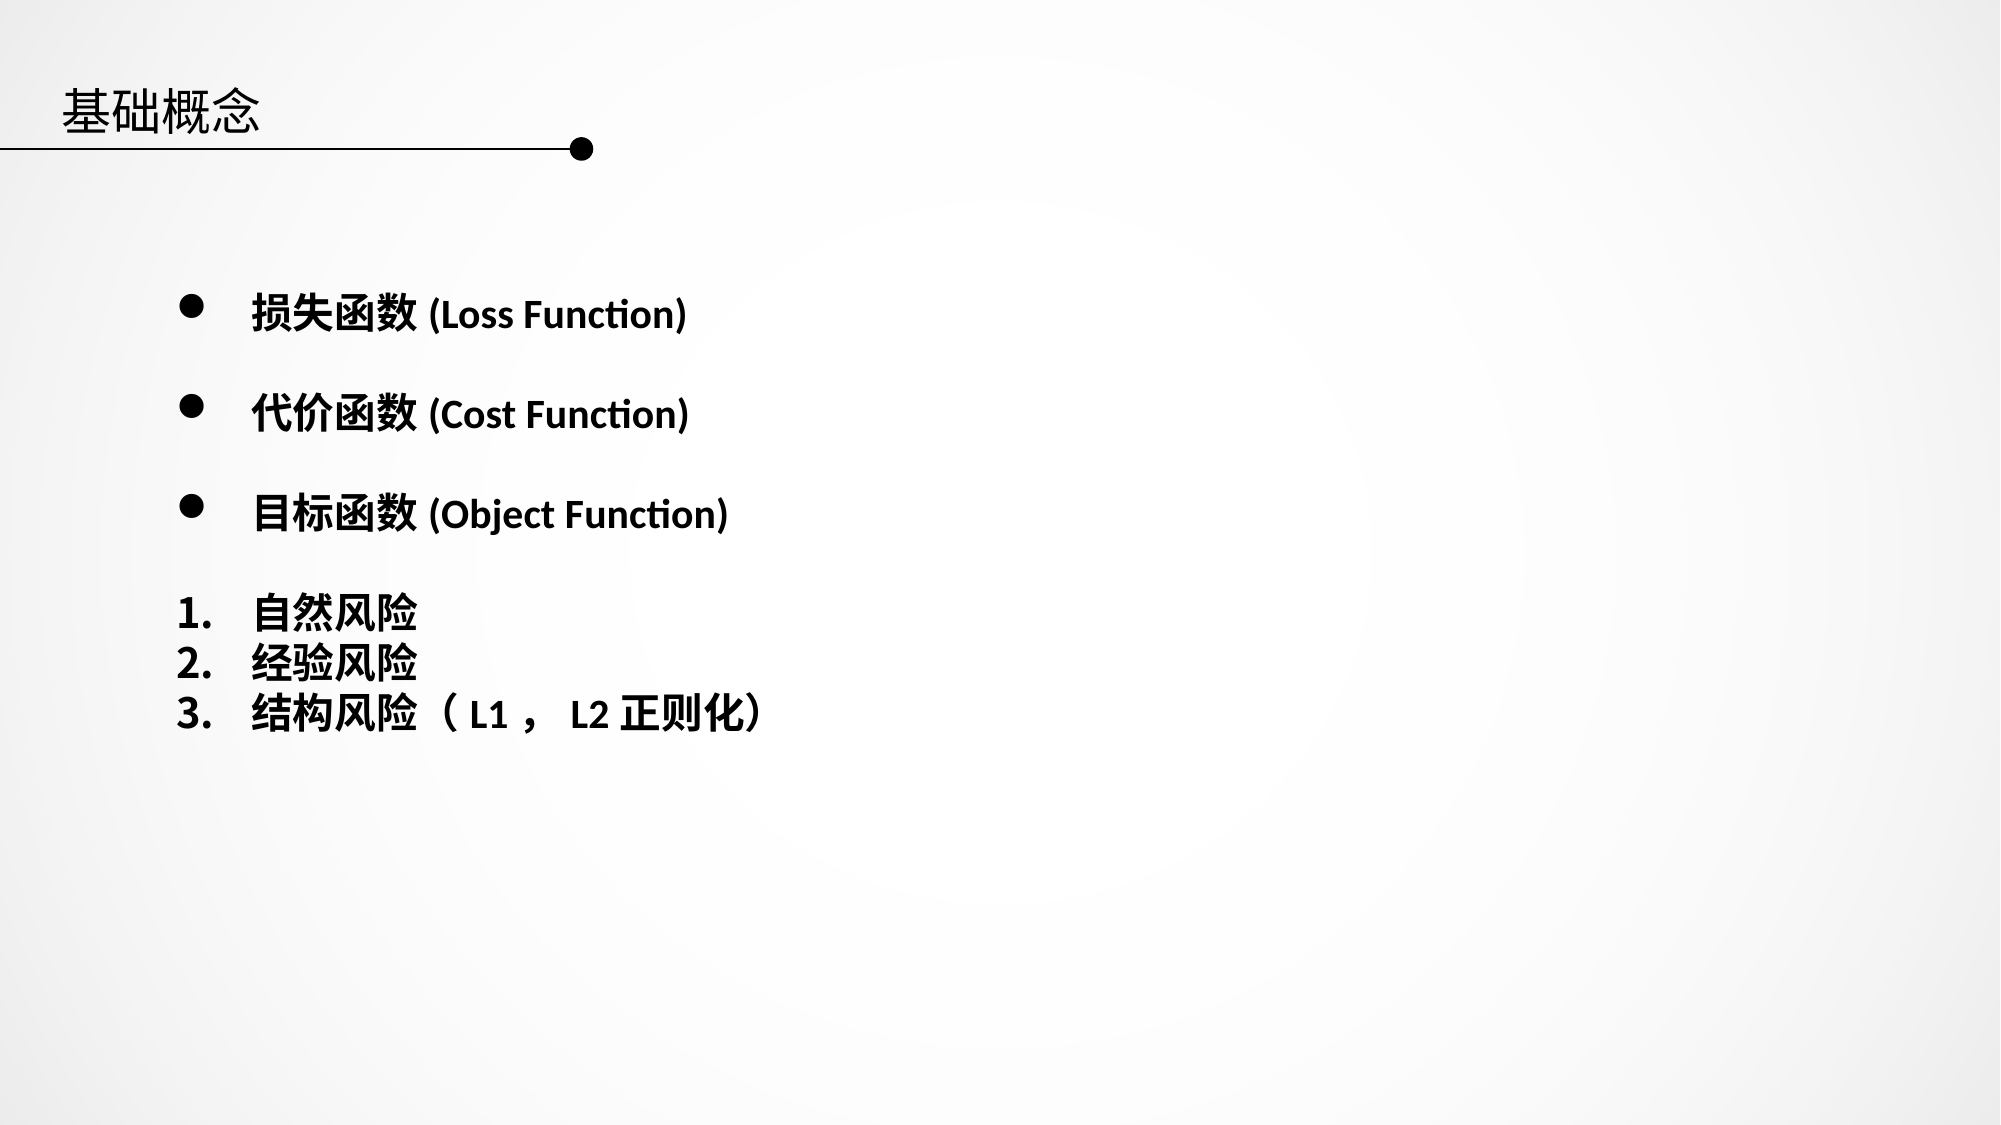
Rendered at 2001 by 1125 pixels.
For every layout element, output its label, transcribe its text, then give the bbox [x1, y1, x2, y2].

text_box [567, 135, 596, 163]
text_box 损失函数(Loss Function) 代价函数(Cost Function) 目标函数(Object Function) 自然风险 经验风险 结构风险（L1，L2正则化） [161, 278, 1697, 744]
text_box 基础概念 [46, 73, 566, 148]
